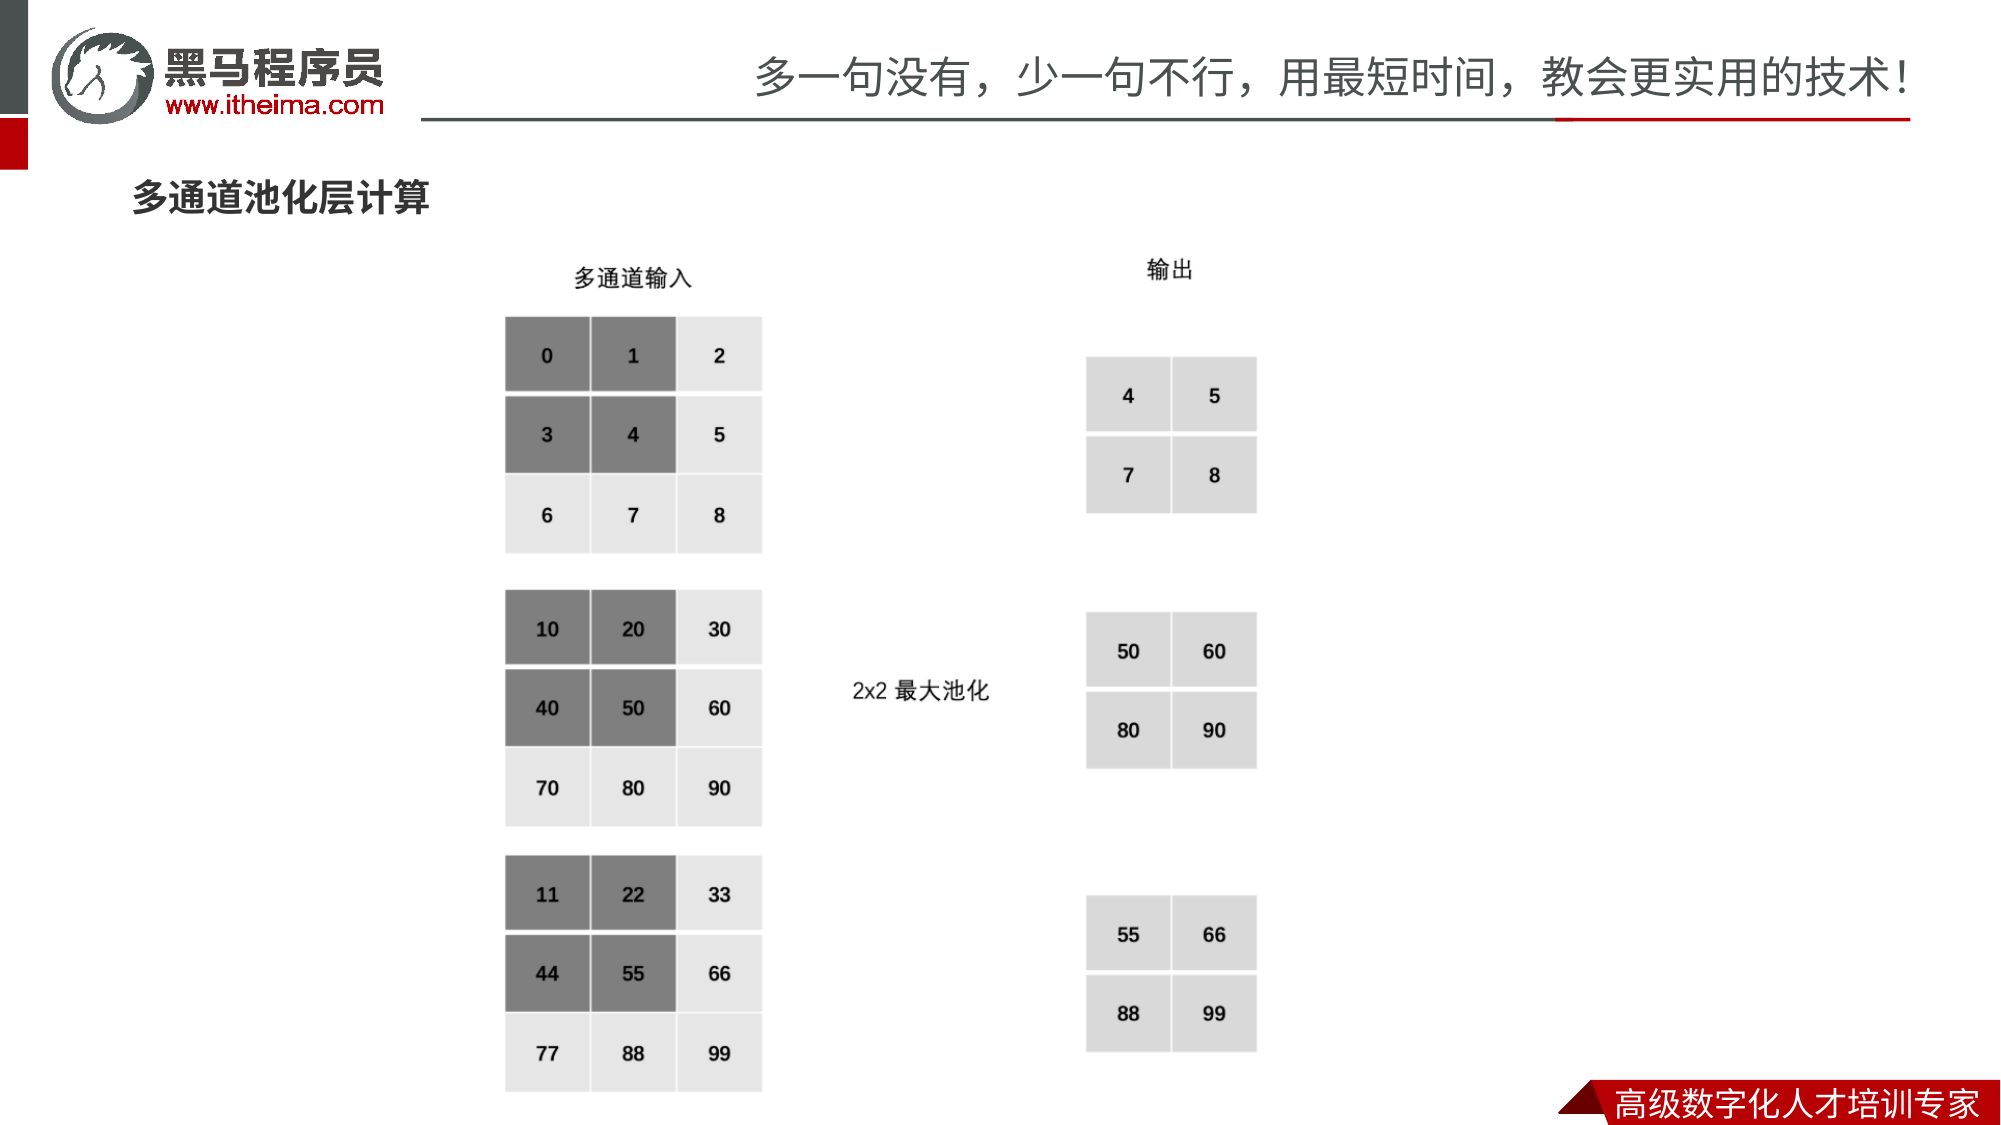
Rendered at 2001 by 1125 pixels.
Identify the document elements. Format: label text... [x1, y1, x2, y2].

list 多通道池化层计算 [116, 154, 1872, 239]
picture [50, 26, 384, 125]
picture [499, 238, 1270, 1099]
